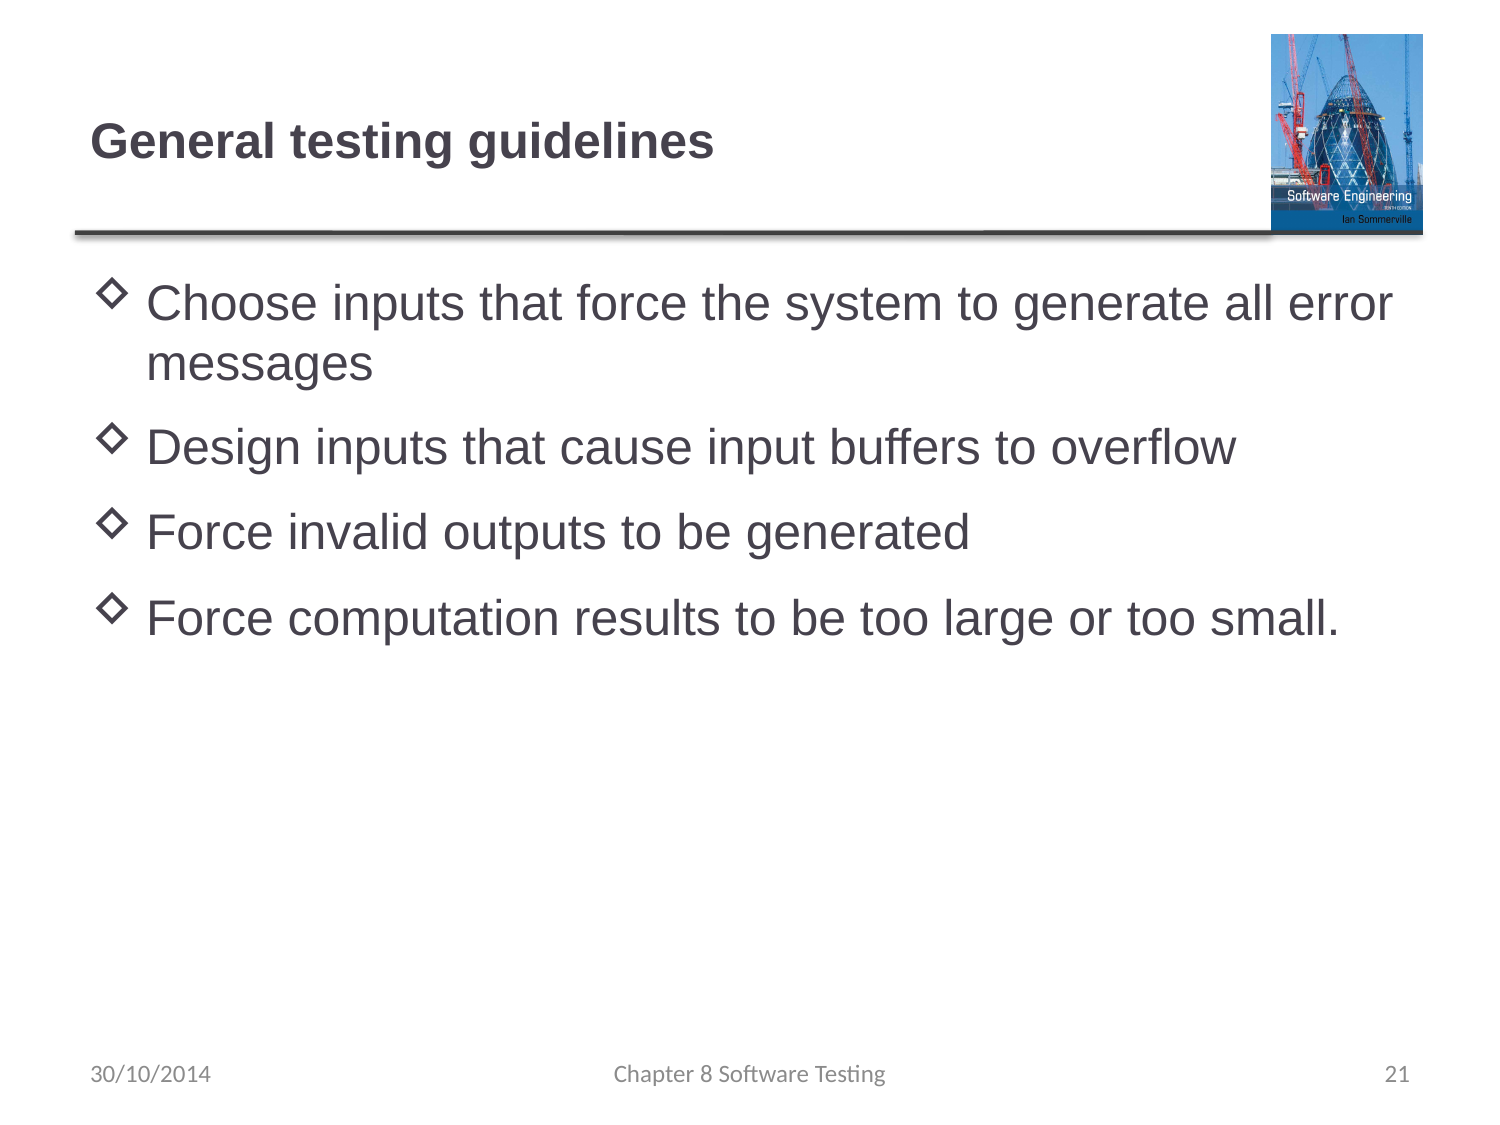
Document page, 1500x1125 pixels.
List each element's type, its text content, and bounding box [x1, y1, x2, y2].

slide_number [75, 1042, 425, 1103]
footer Chapter 8 Software Testing [512, 1042, 988, 1103]
list Choose inputs that force the system to generate all error messages Design inputs that cause input buffers to overflow Force invalid outputs to be generated Force computation results to be too large or too small. [75, 262, 1425, 1005]
slide_number 21 [1074, 1042, 1425, 1103]
picture [1271, 34, 1423, 230]
title General testing guidelines [74, 44, 1272, 233]
